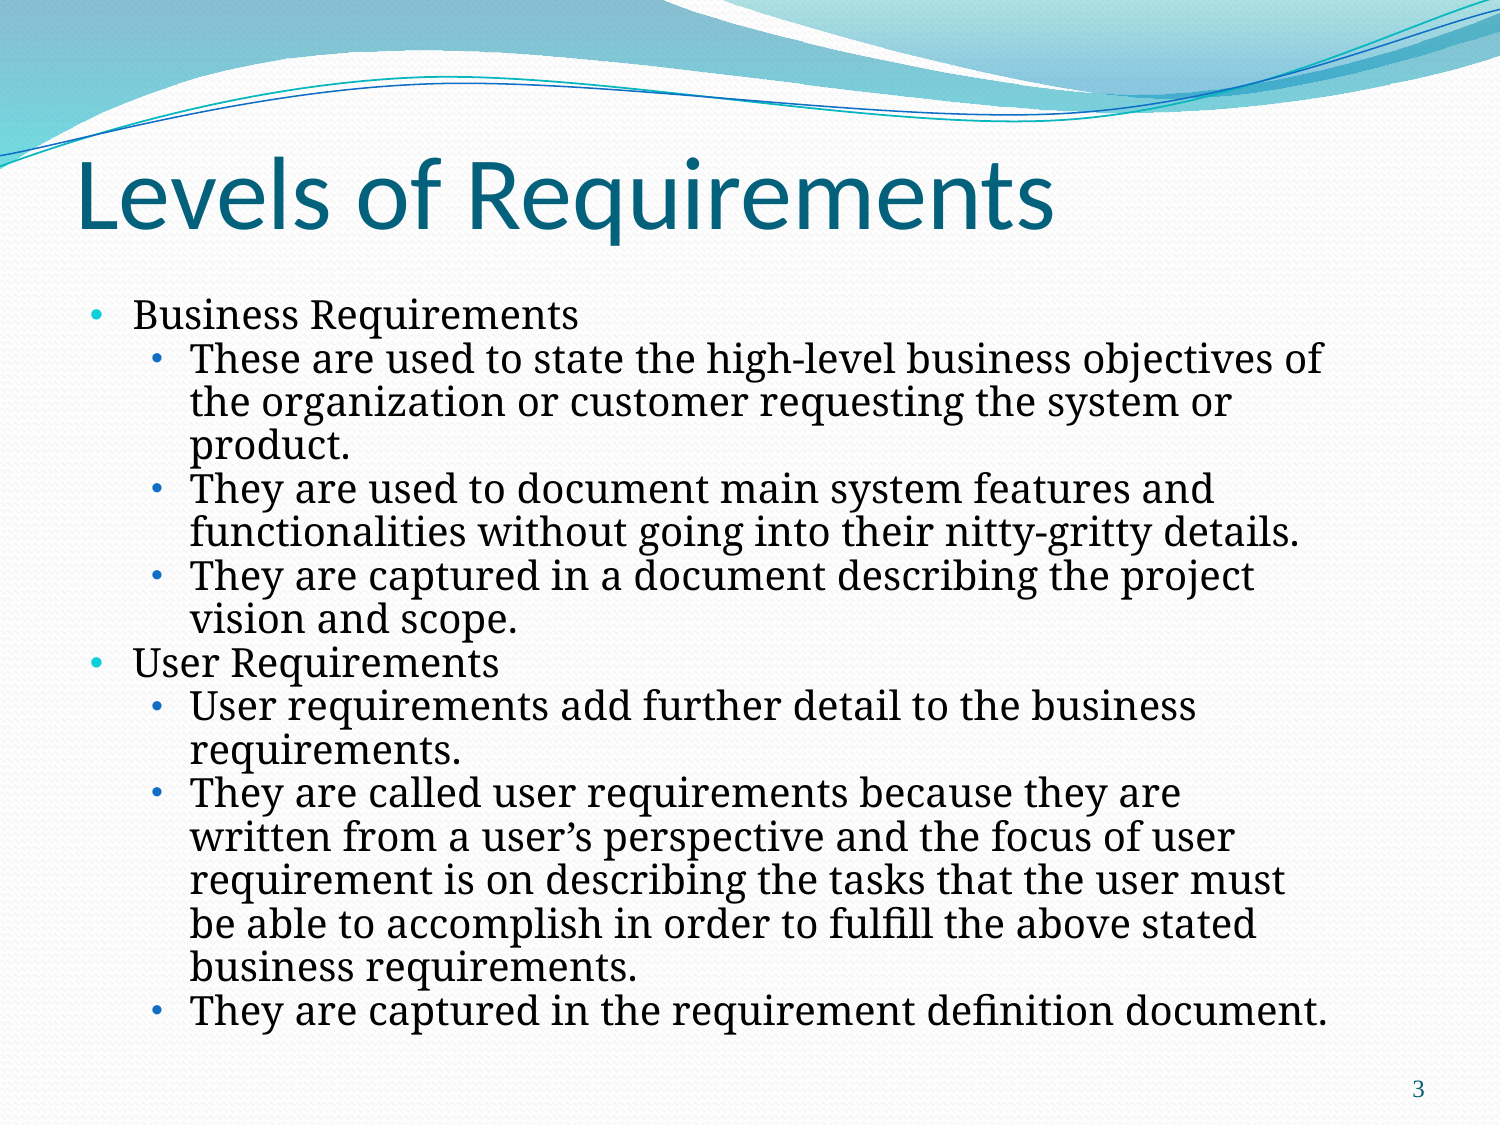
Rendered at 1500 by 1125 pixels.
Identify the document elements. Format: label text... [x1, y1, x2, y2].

title Levels of Requirements [75, 48, 1350, 250]
list Business Requirements These are used to state the high-level business objectives of the organization or customer requesting the system or product. They are used to document main system features and functionalities without going into their nitty-gritty details. They are captured in a document describing the project vision and scope. User Requirements User requirements add further detail to the business requirements. They are called user requirements because they are written from a user’s perspective and the focus of user requirement is on describing the tasks that the user must be able to accomplish in order to fulfill the above stated business requirements. They are captured in the requirement definition document. [75, 287, 1350, 1050]
slide_number 3 [1299, 1042, 1425, 1103]
